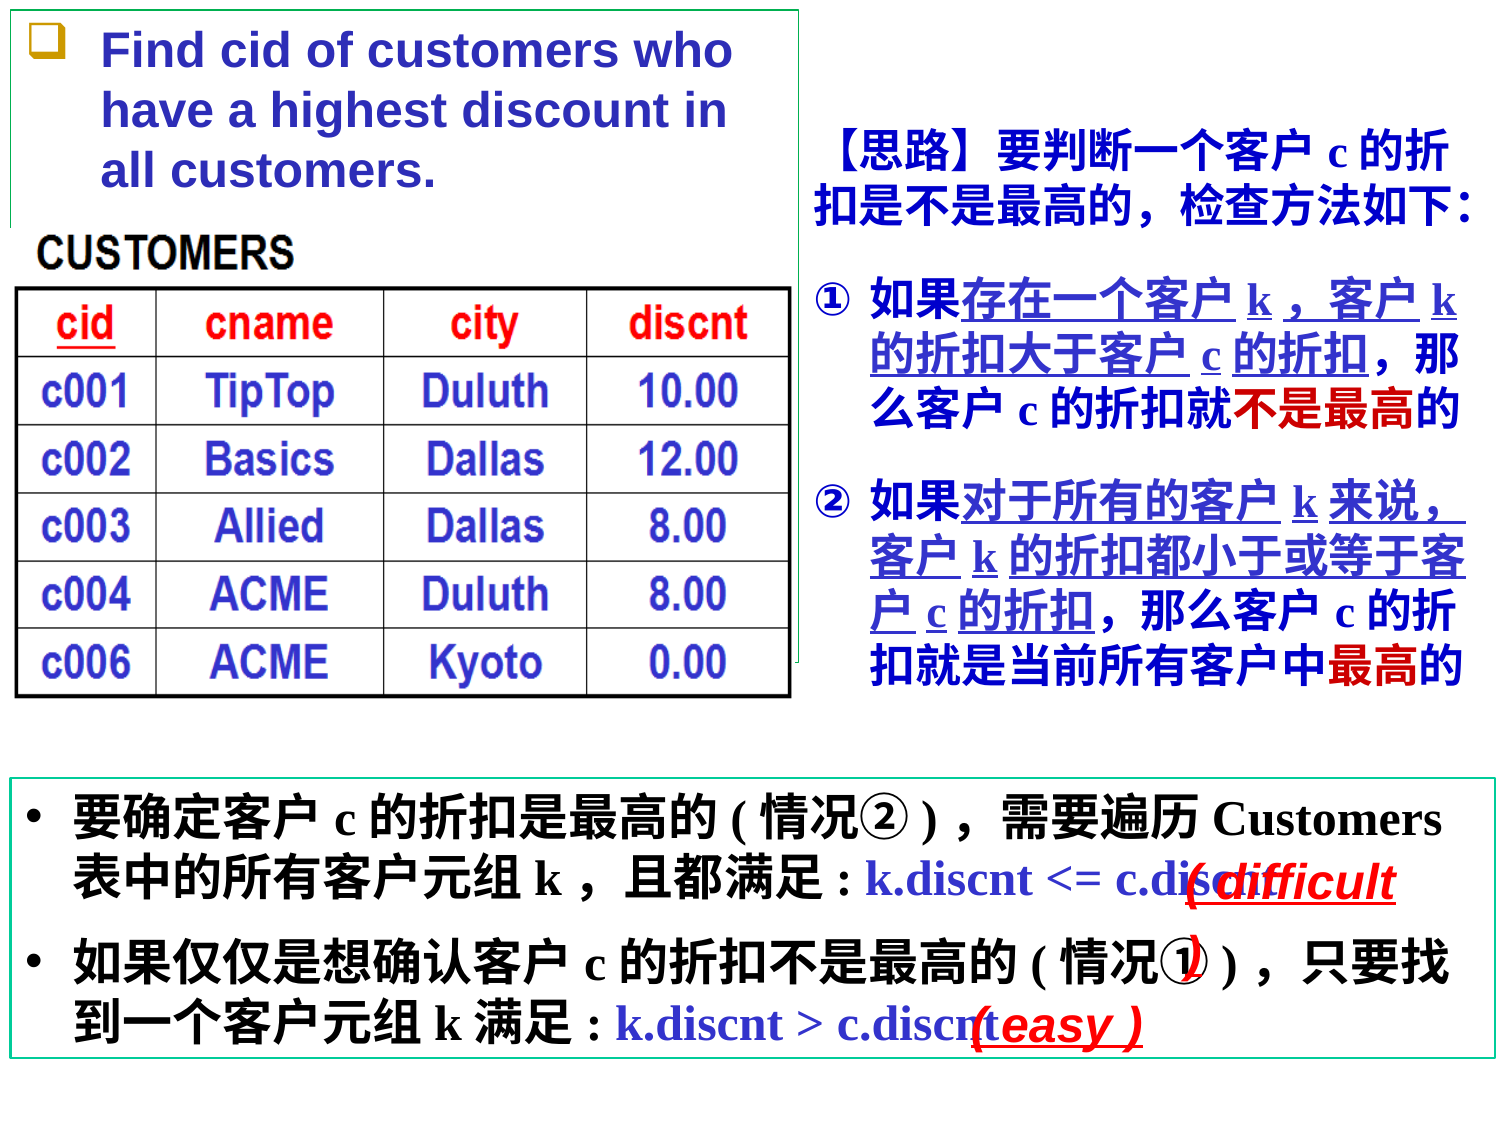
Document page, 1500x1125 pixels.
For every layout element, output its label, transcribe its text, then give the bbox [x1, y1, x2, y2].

text_box 【思路】要判断一个客户c的折扣是不是最高的，检查方法如下： 如果存在一个客户k，客户k的折扣大于客户c的折扣，那么客户c的折扣就不是最高的 如果对于所有的客户k来说，客户k的折扣都小于或等于客户c的折扣，那么客户c的折扣就是当前所有客户中最高的 [798, 114, 1483, 700]
list Find cid of customers who have a highest discount in all customers. [10, 9, 799, 233]
picture [10, 228, 795, 704]
text_box 要确定客户c的折扣是最高的(情况②)，需要遍历Customers表中的所有客户元组k，且都满足: k.discnt <= c.discnt 如果仅仅是想确认客户c的折扣不是最高的(情况①)，只要找到一个客户元组k满足: k.discnt > c.discnt [10, 777, 1495, 1058]
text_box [955, 829, 1440, 1061]
